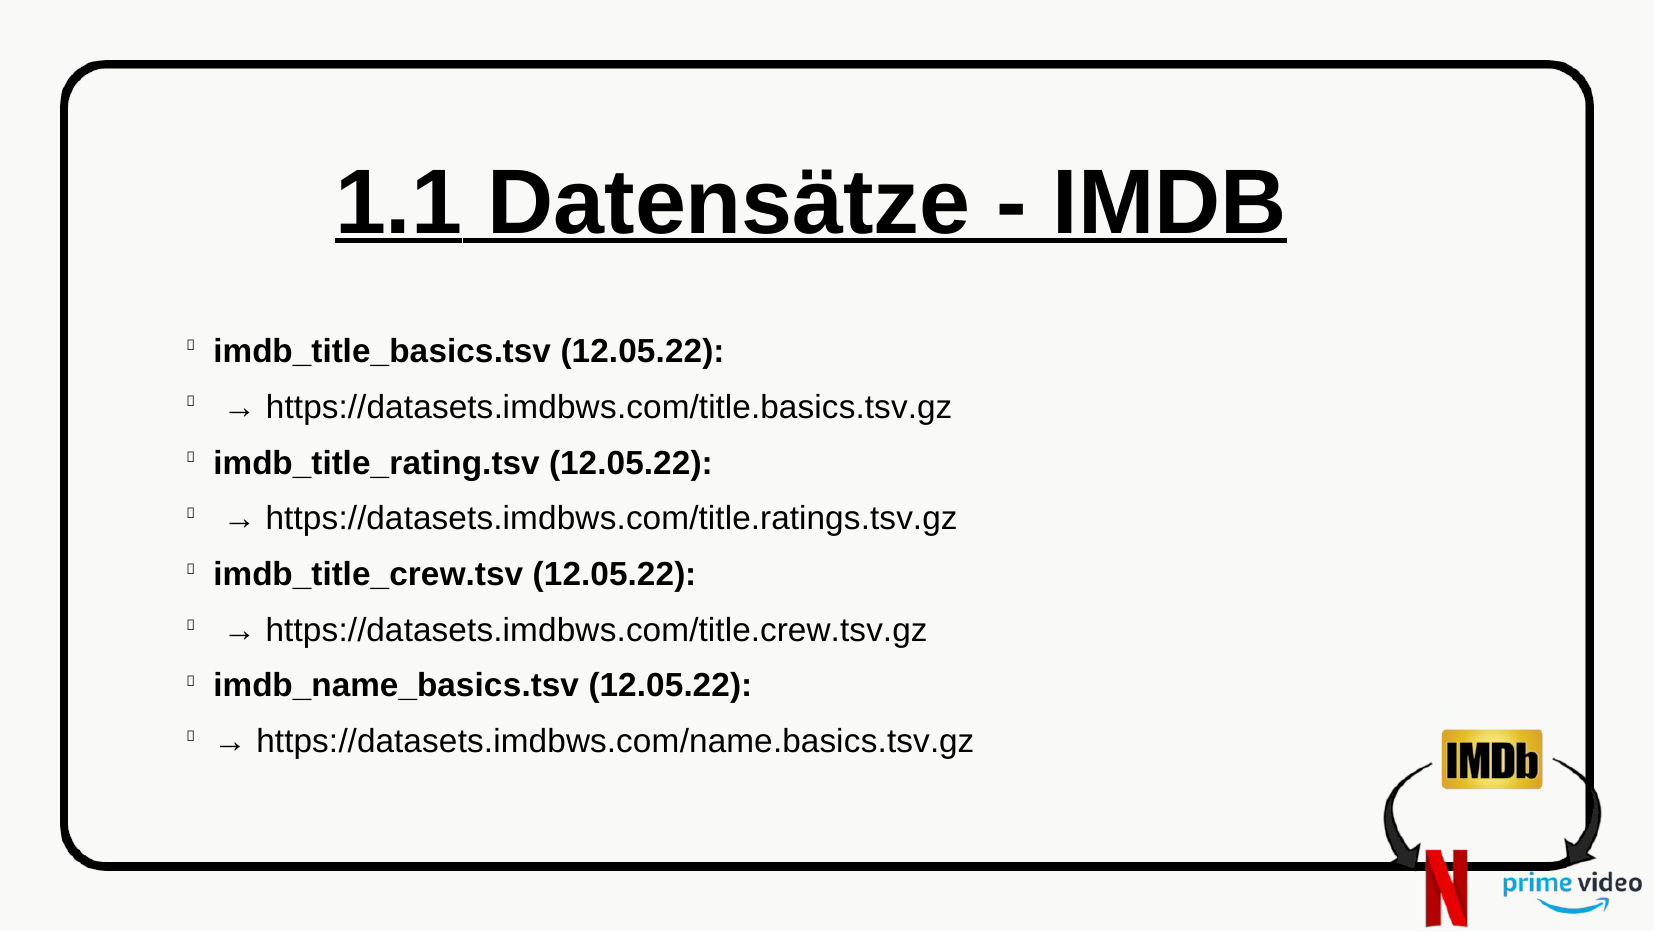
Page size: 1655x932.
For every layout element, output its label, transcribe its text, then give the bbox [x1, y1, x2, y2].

list imdb_title_basics.tsv (12.05.22): → https://datasets.imdbws.com/title.basics.tsv.gz imdb_title_rating.tsv (12.05.22): → https://datasets.imdbws.com/title.ratings.tsv.gz imdb_title_crew.tsv (12.05.22): → https://datasets.imdbws.com/title.crew.tsv.gz imdb_name_basics.tsv (12.05.22): → https://datasets.imdbws.com/name.basics.tsv.gz [211, 329, 1443, 855]
text_box  [184, 447, 200, 466]
text_box  [184, 671, 200, 689]
text_box  [184, 615, 200, 634]
text_box  [184, 392, 200, 410]
picture [0, 0, 1654, 931]
text_box  [184, 503, 200, 522]
title 1.1 Datensätze - IMDB [176, 141, 1479, 297]
text_box  [184, 336, 200, 354]
text_box  [184, 559, 200, 578]
text_box  [184, 727, 200, 745]
